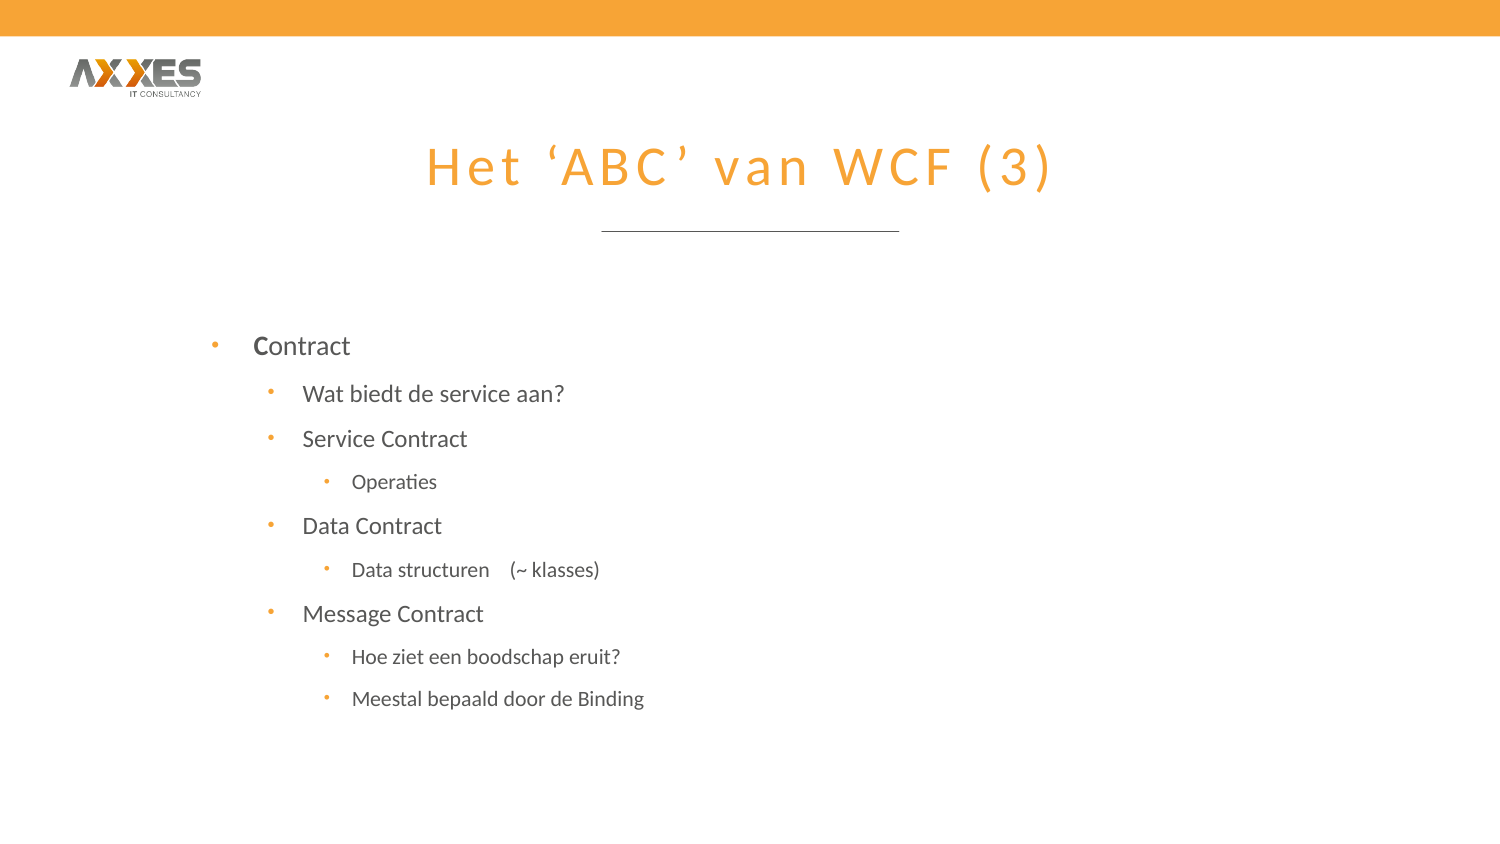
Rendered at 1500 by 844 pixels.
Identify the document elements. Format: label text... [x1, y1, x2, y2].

picture [69, 59, 201, 97]
title Het ‘ABC’ van WCF (3) [200, 119, 1279, 207]
list Contract Wat biedt de service aan? Service Contract Operaties Data Contract Data structuren (~ klasses) Message Contract Hoe ziet een boodschap eruit? Meestal bepaald door de Binding [196, 320, 1283, 741]
